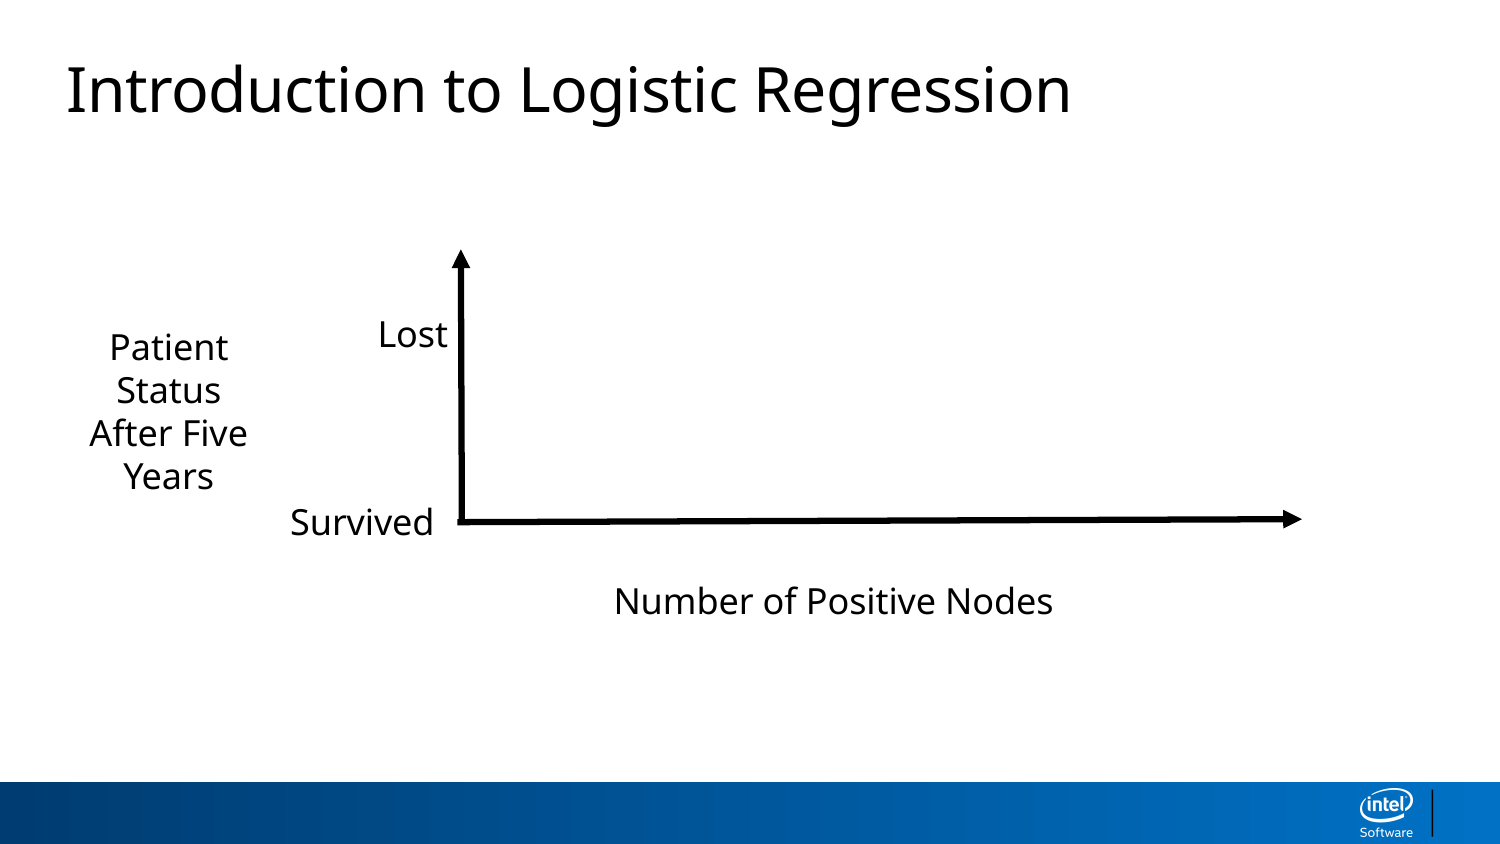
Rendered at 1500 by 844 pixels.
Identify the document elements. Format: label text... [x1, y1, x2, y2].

text_box Survived [270, 478, 435, 565]
text_box Lost [357, 311, 449, 355]
picture [1360, 788, 1413, 837]
text_box Patient Status After Five Years [68, 323, 268, 498]
text_box Introduction to Logistic Regression [65, 50, 1450, 126]
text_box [466, 518, 1303, 523]
text_box Number of Positive Nodes [612, 578, 1105, 623]
